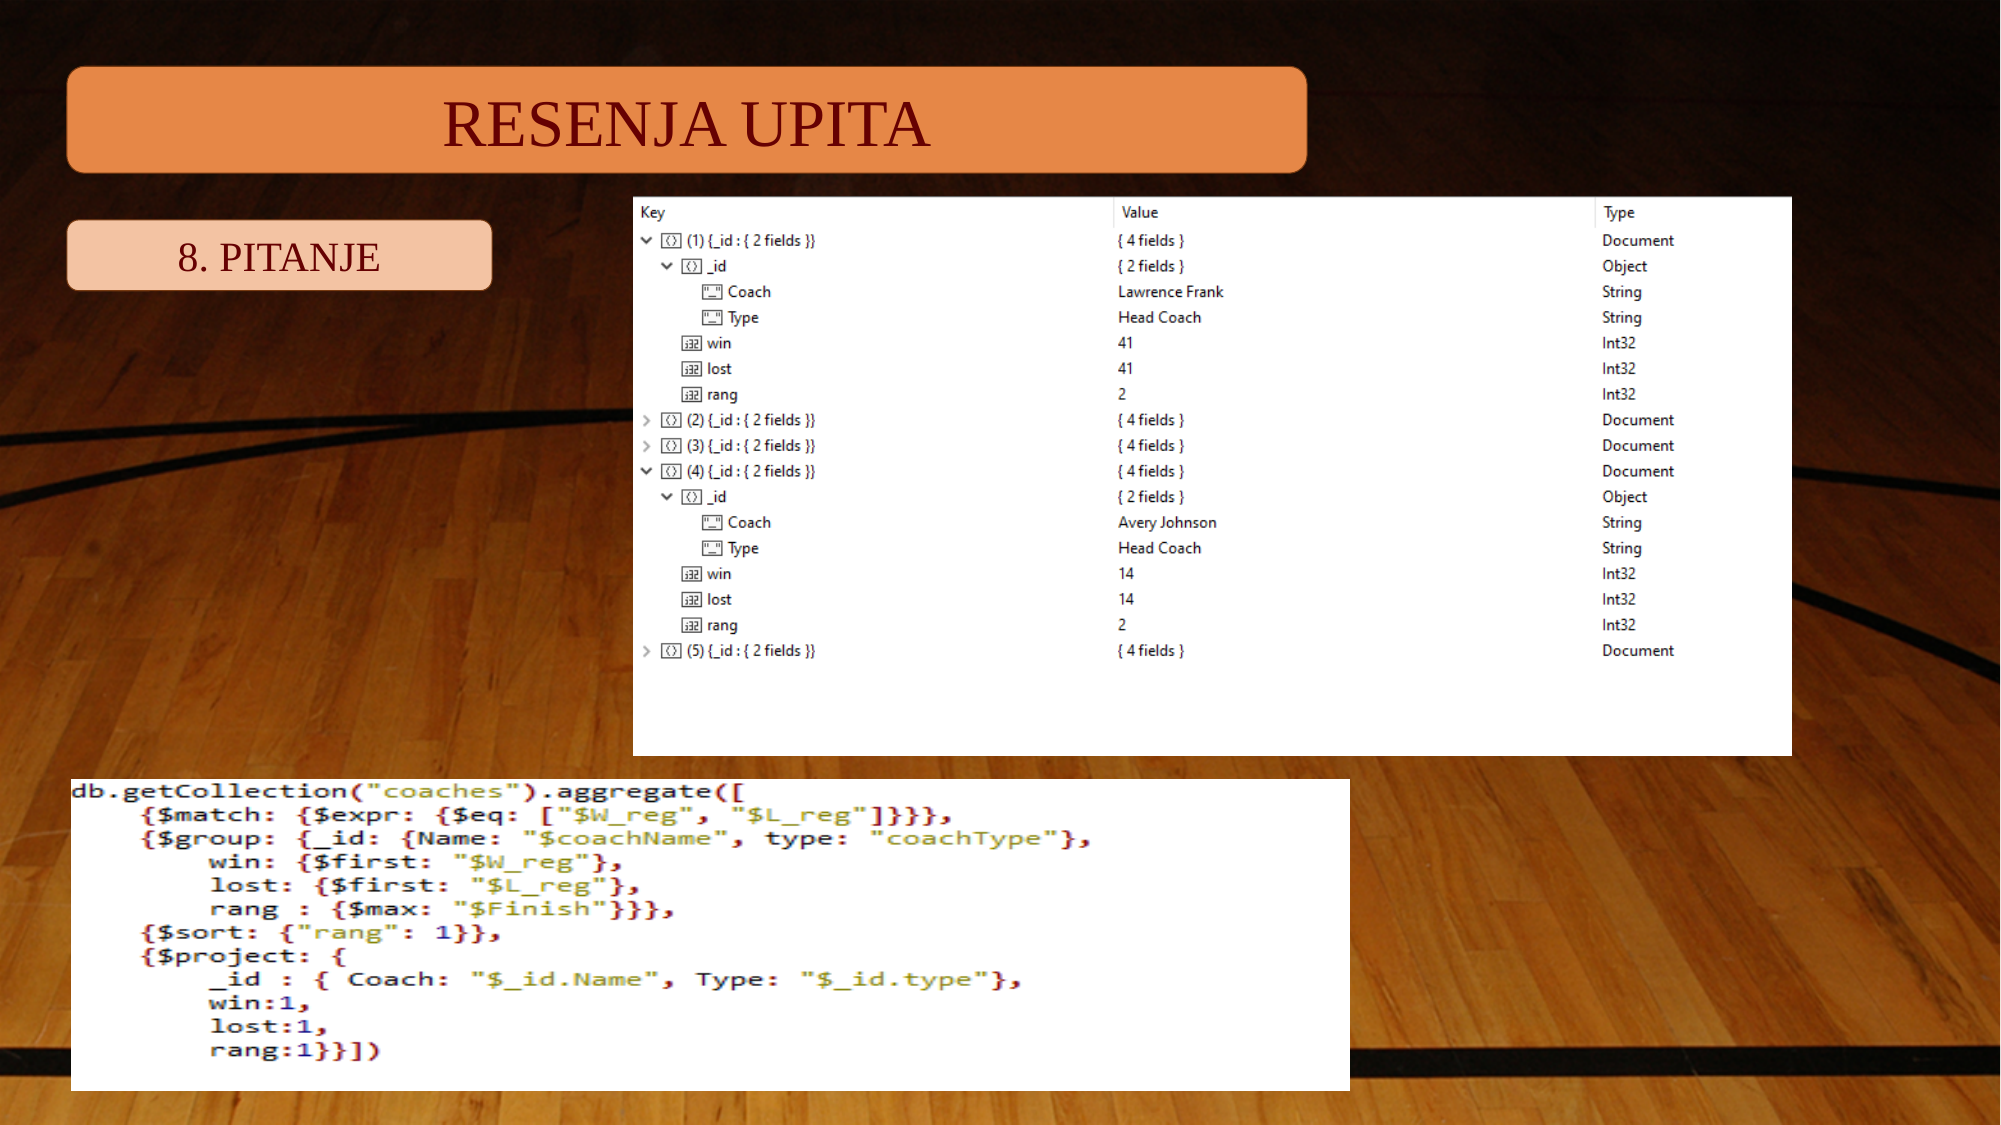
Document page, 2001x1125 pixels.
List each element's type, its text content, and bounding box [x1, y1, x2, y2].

text_box 8. PITANJE [66, 219, 493, 292]
text_box RESENJA UPITA [66, 65, 1308, 174]
picture [0, 0, 2001, 1125]
